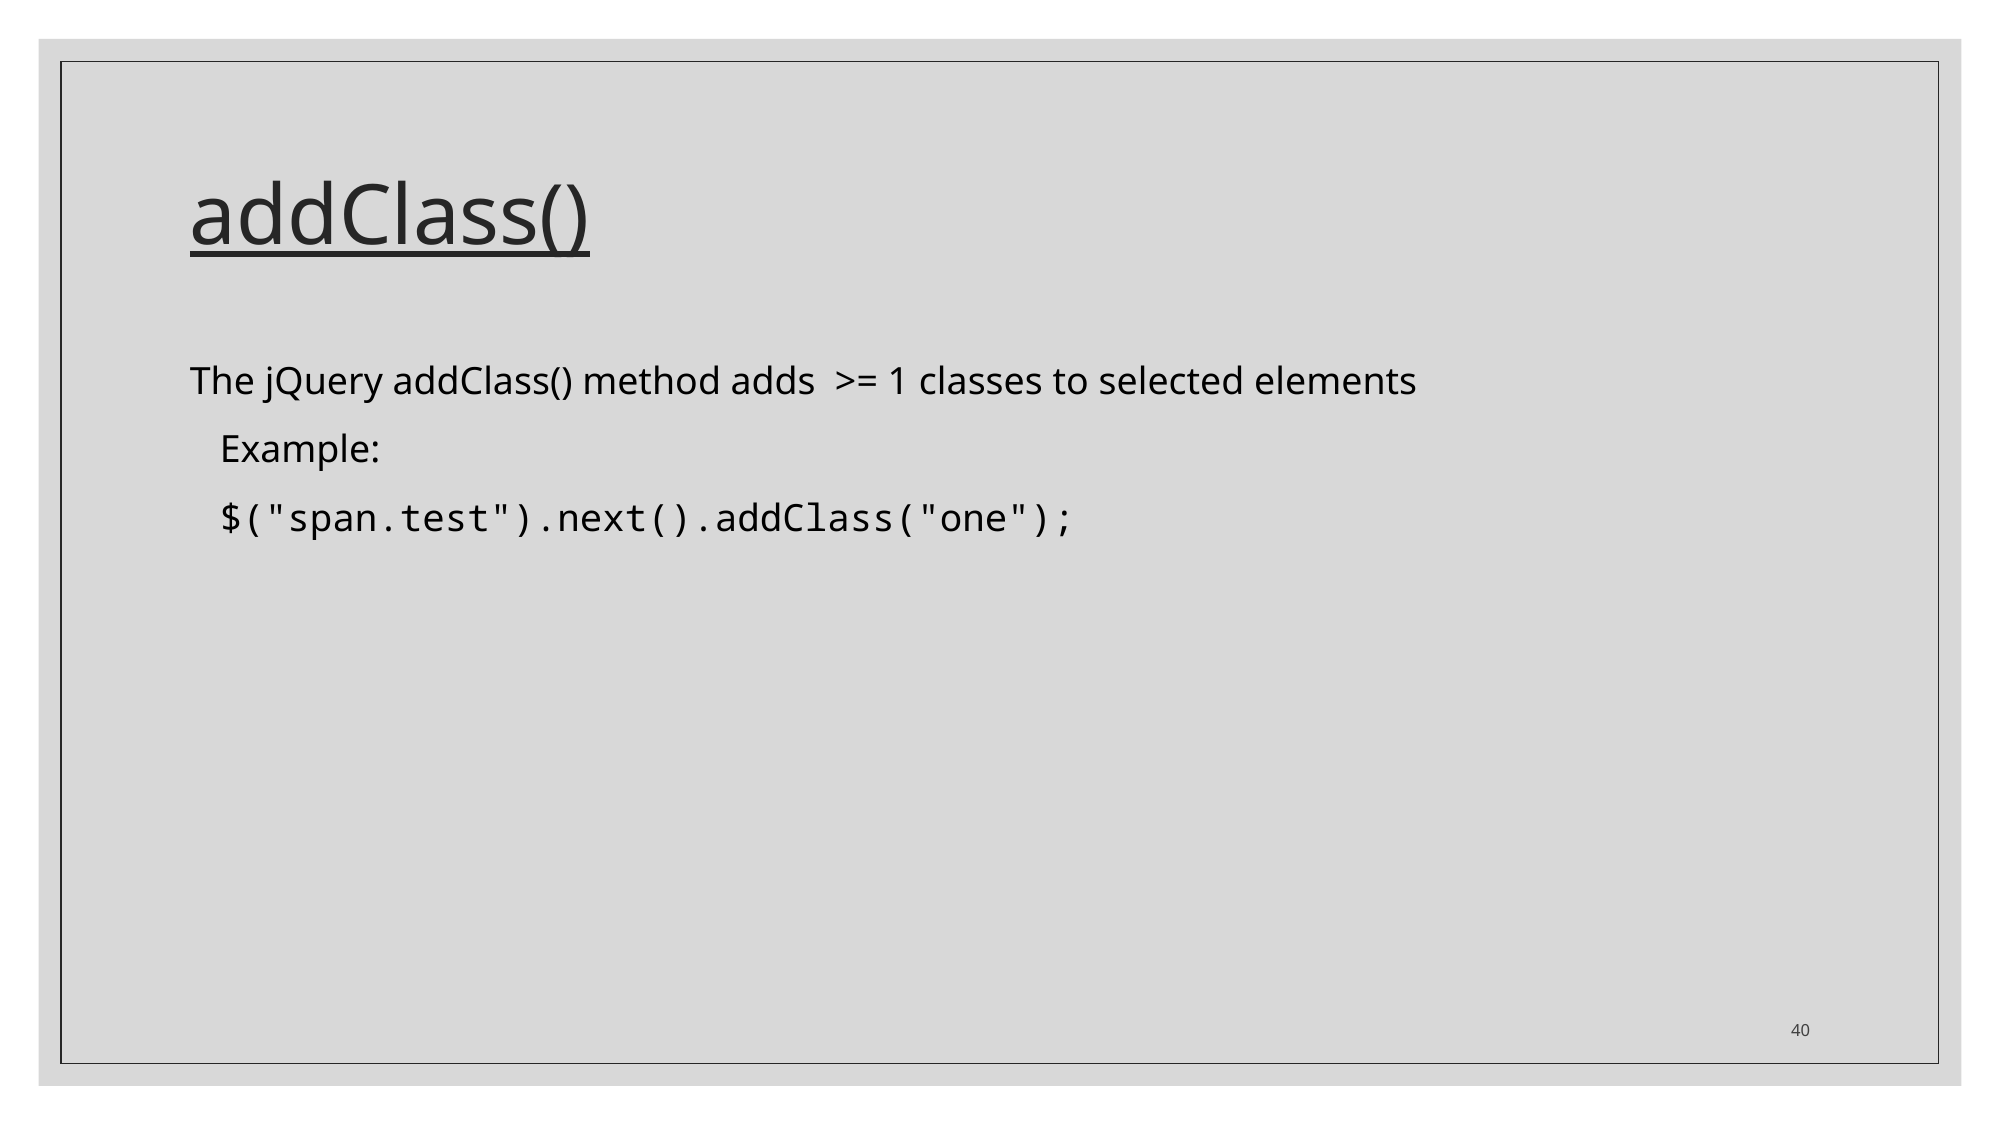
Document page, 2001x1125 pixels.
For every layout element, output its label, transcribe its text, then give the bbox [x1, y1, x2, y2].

slide_number 40 [1687, 990, 1825, 1050]
title addClass() [174, 105, 1825, 331]
list The jQuery addClass() method adds >= 1 classes to selected elements Example: $("span.test").next().addClass("one"); [174, 345, 1825, 977]
